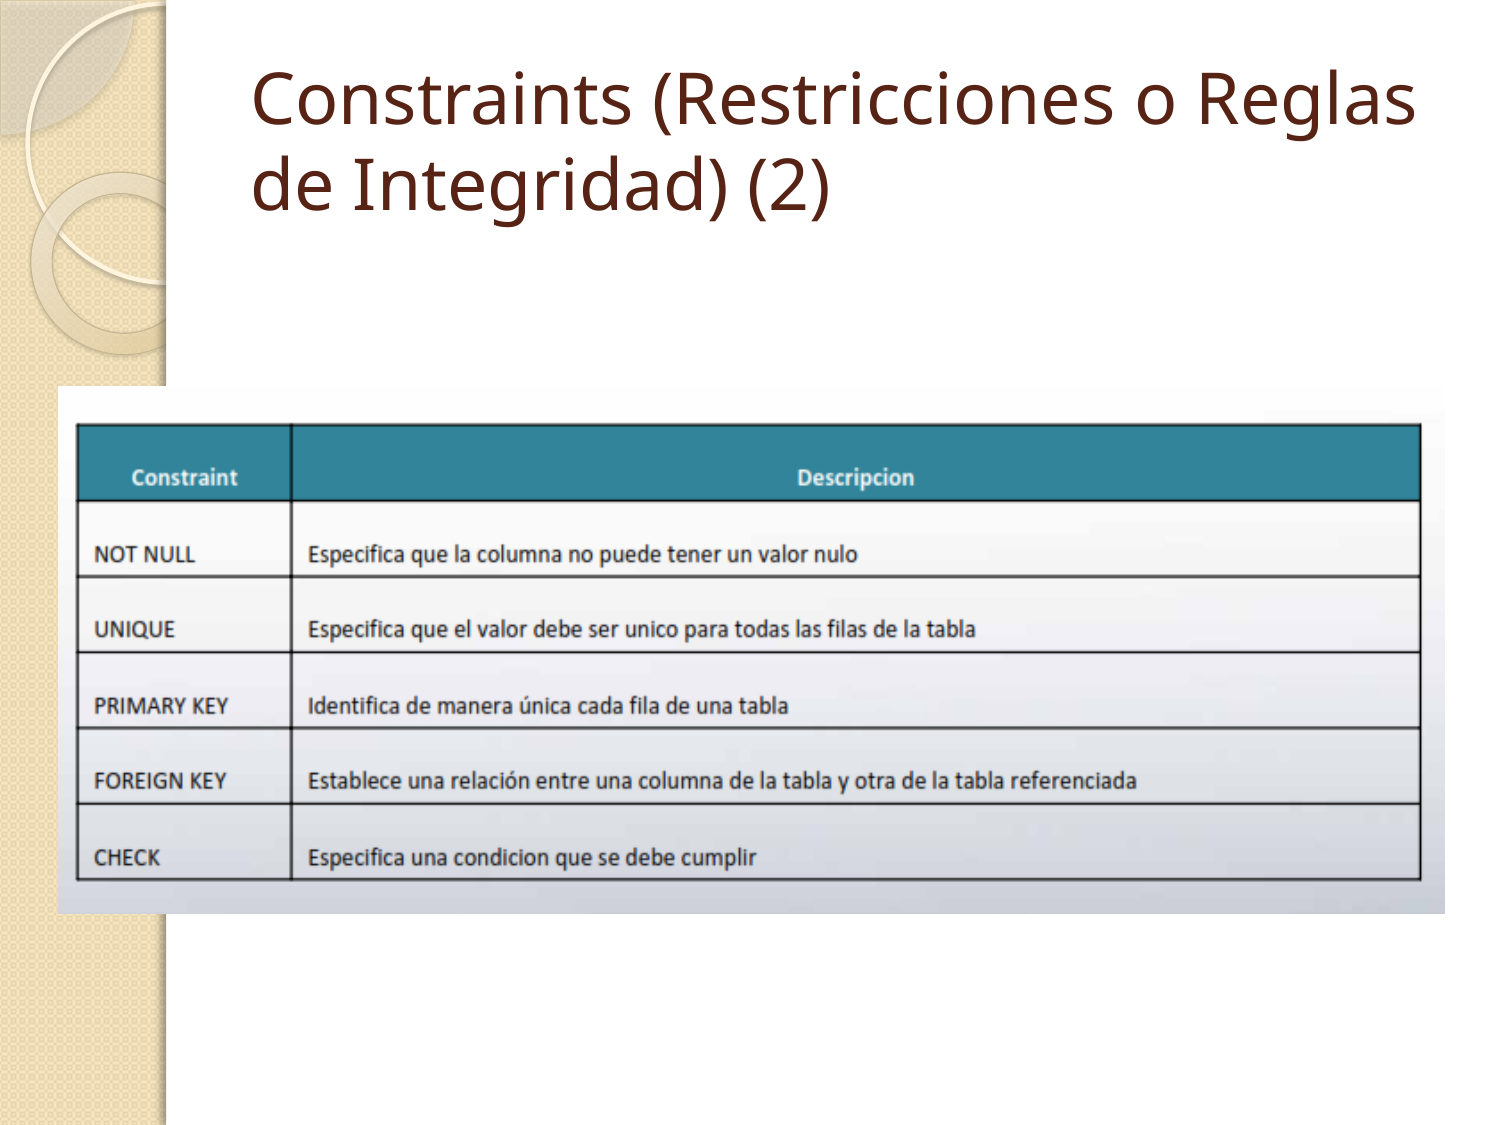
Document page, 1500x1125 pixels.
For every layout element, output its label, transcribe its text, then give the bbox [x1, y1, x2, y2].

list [58, 386, 1445, 915]
title Constraints (Restricciones o Reglas de Integridad) (2) [235, 45, 1466, 233]
